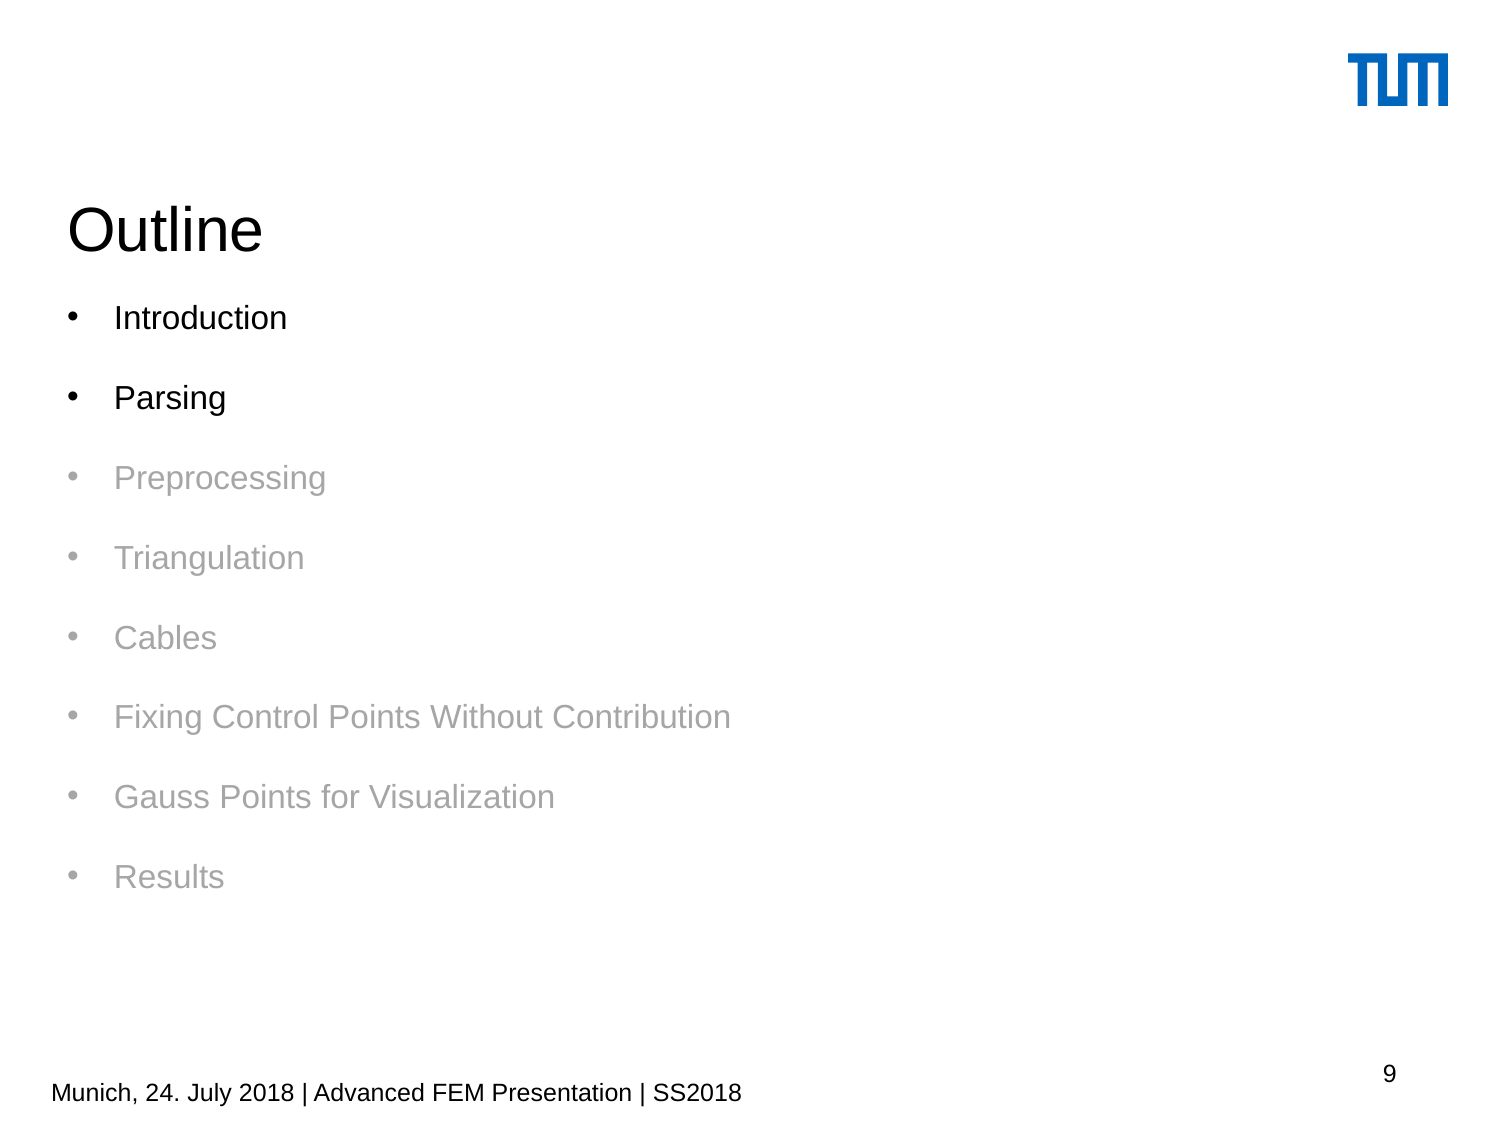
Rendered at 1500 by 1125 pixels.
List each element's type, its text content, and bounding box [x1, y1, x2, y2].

slide_number 9 [1059, 1042, 1397, 1103]
footer Munich, 24. July 2018 | Advanced FEM Presentation | SS2018 [51, 1061, 1112, 1122]
